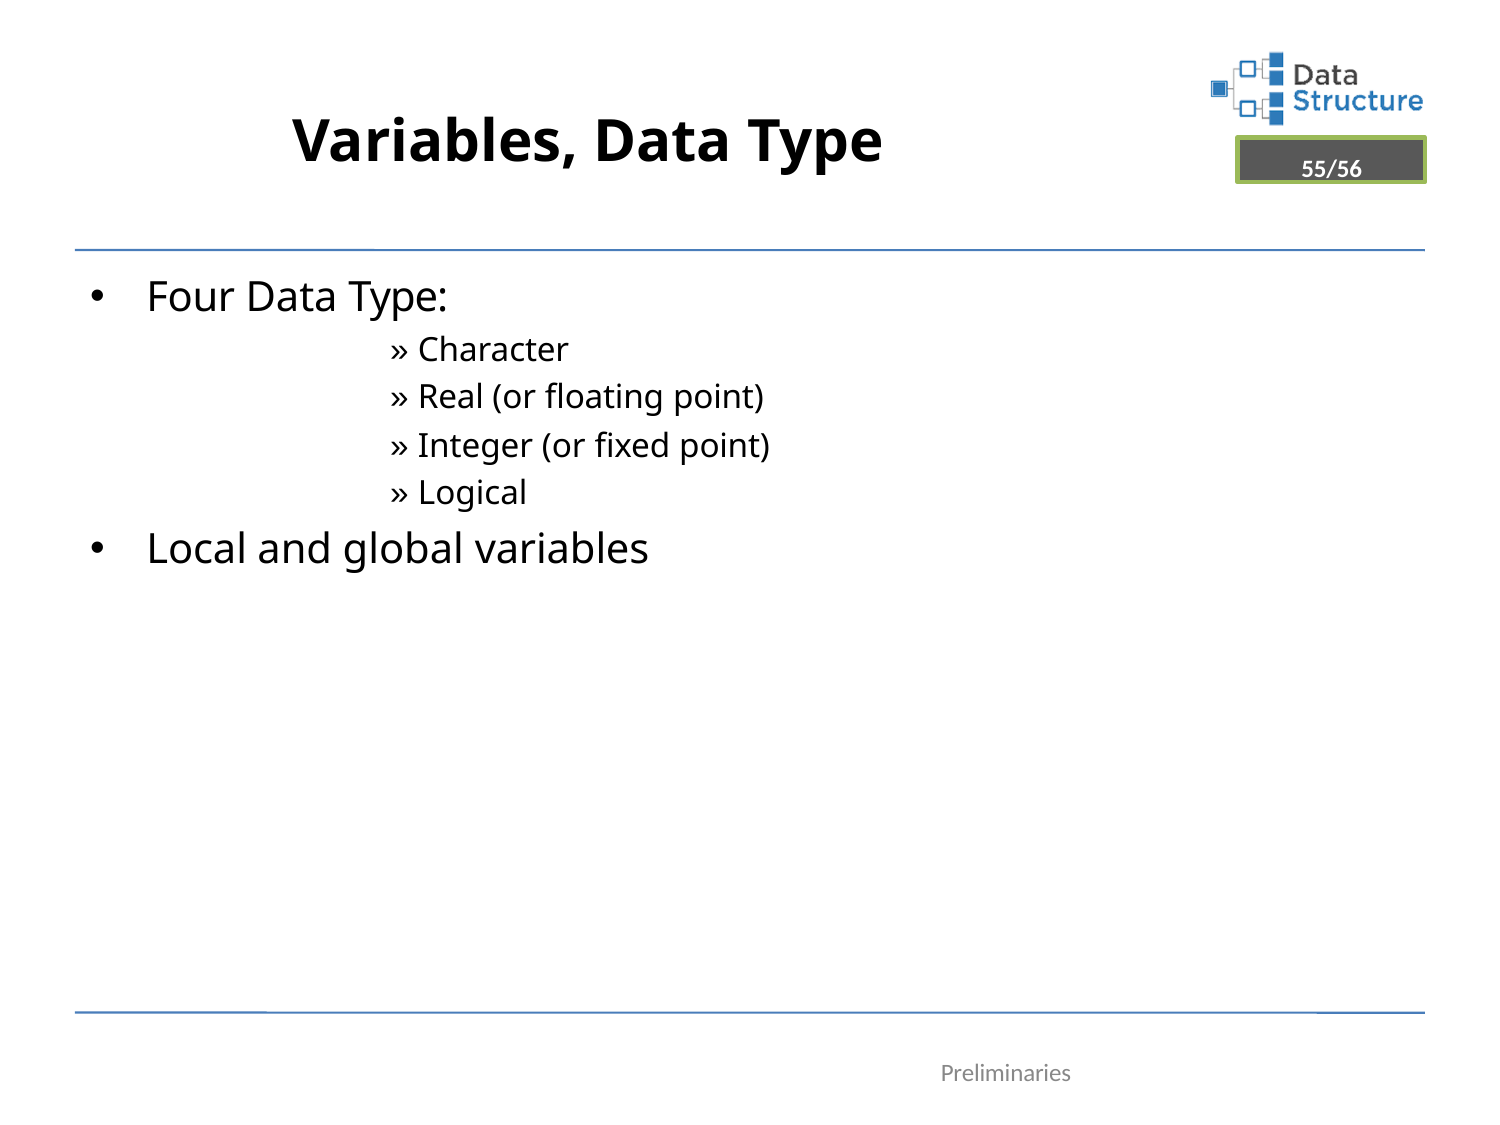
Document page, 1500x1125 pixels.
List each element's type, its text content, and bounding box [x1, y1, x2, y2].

title Variables, Data Type [290, 101, 972, 258]
footer Preliminaries [938, 1060, 1075, 1125]
list Four Data Type: » Character » Real (or floating point) » Integer (or fixed point) » Logical Local and global variables [87, 258, 1413, 908]
text_box 55/56 [1237, 137, 1425, 183]
picture [1210, 51, 1423, 126]
